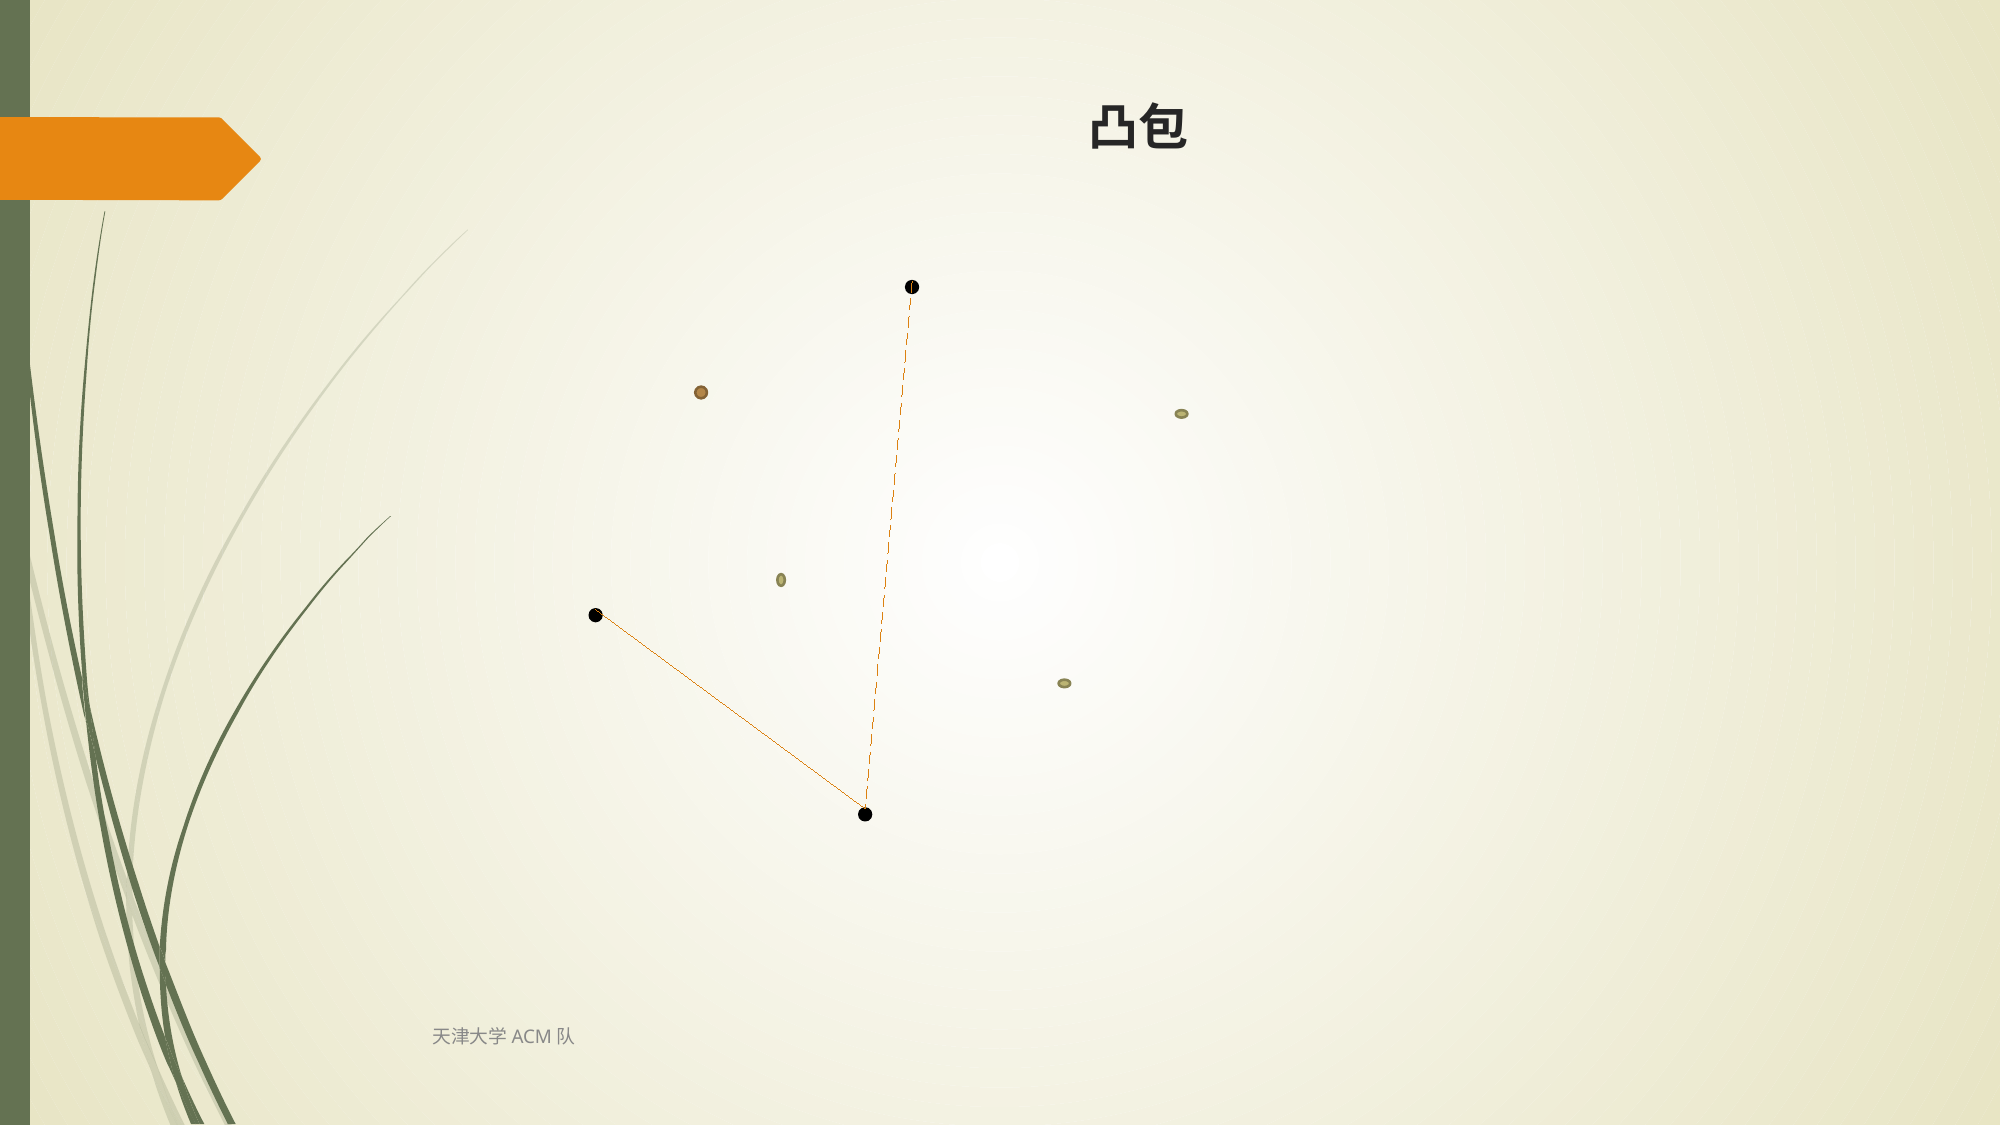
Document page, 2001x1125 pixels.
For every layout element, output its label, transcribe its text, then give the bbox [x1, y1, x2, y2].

text_box 天津大学ACM队 [424, 1017, 1675, 1055]
text_box [589, 609, 602, 619]
text_box [1058, 679, 1071, 688]
text_box [1175, 410, 1188, 418]
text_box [595, 614, 860, 815]
text_box [777, 574, 785, 586]
title 凸包 [407, 87, 1871, 206]
text_box [906, 281, 918, 292]
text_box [864, 286, 913, 815]
text_box [695, 386, 707, 399]
